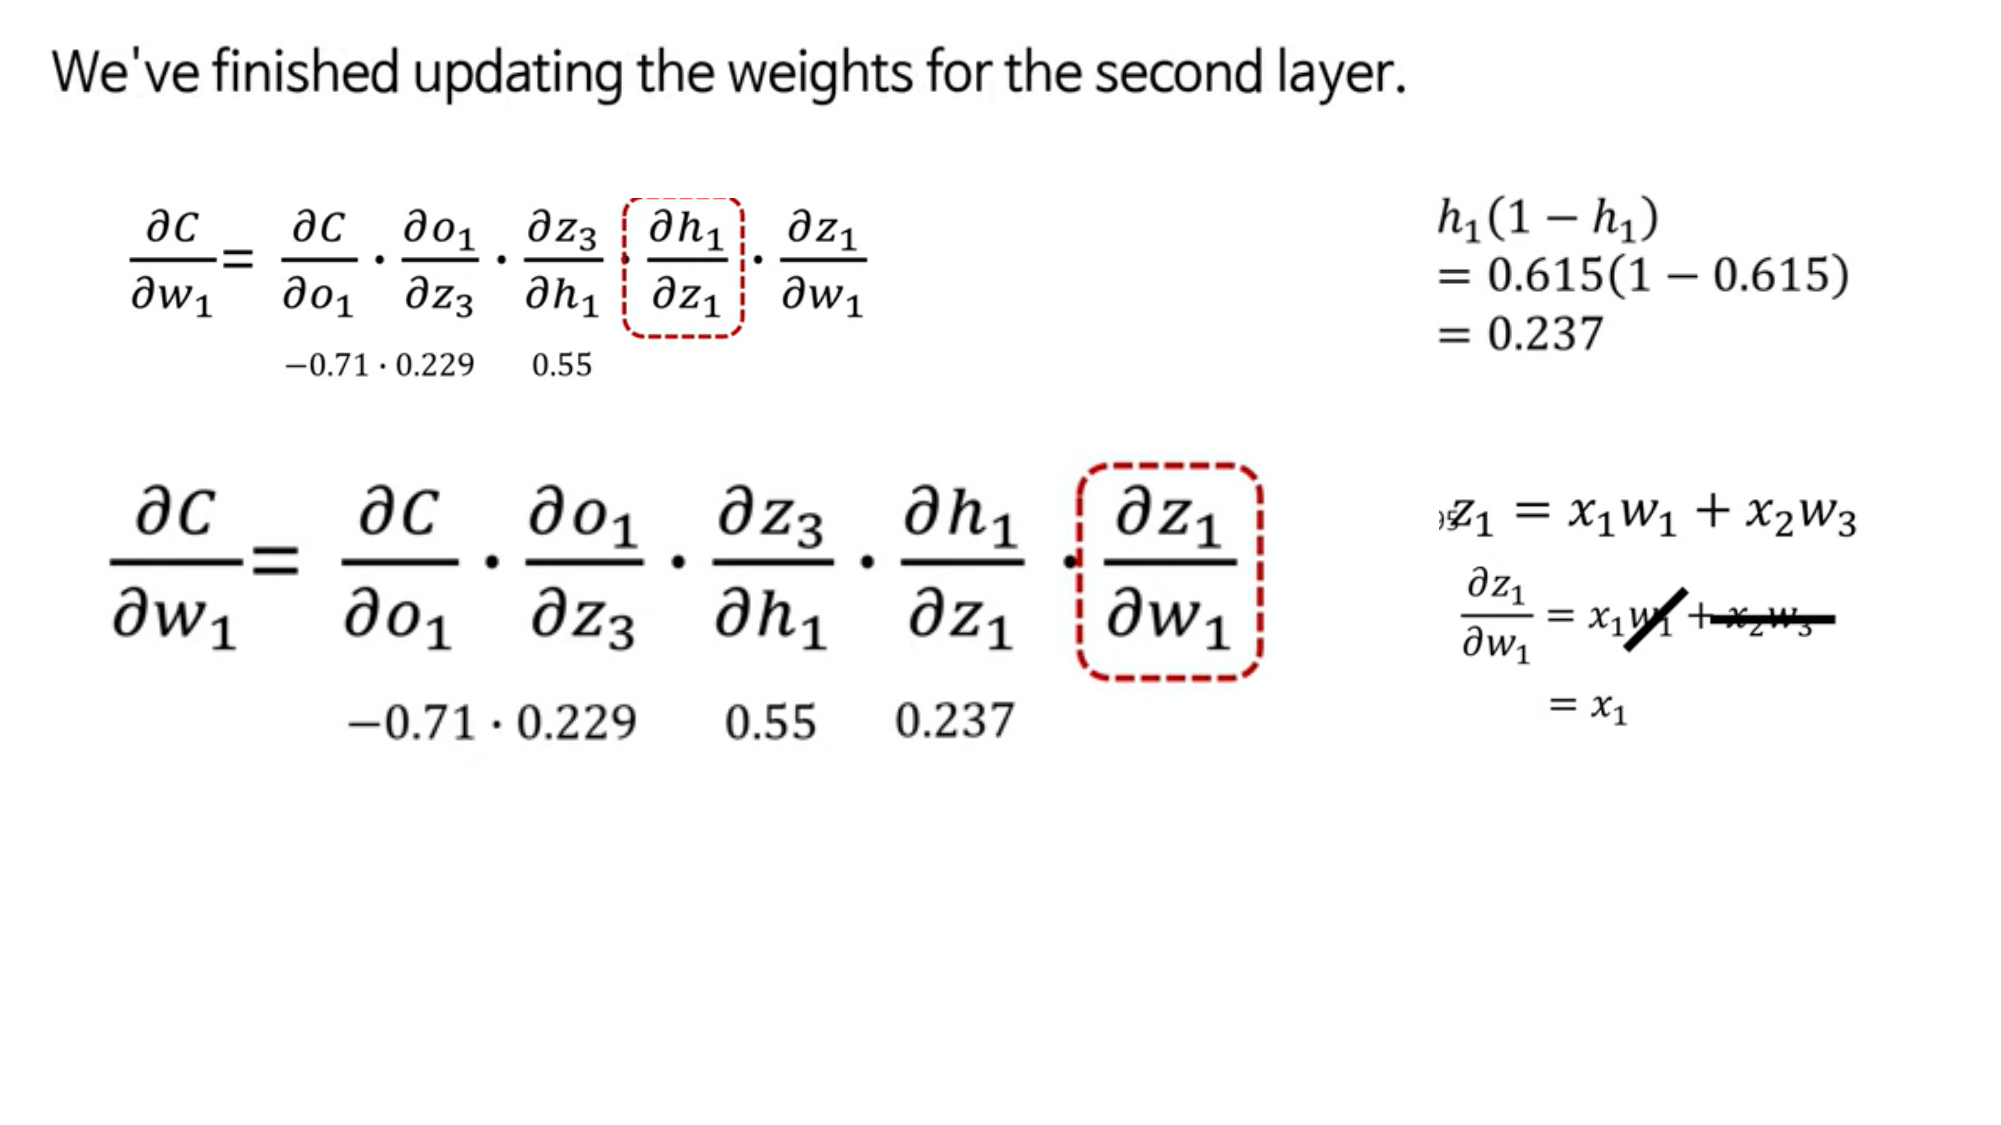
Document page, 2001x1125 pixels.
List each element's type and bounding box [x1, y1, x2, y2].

picture [125, 198, 882, 394]
picture [1439, 485, 1860, 736]
picture [1427, 169, 1872, 379]
picture [84, 449, 1291, 772]
picture [33, 37, 1414, 108]
